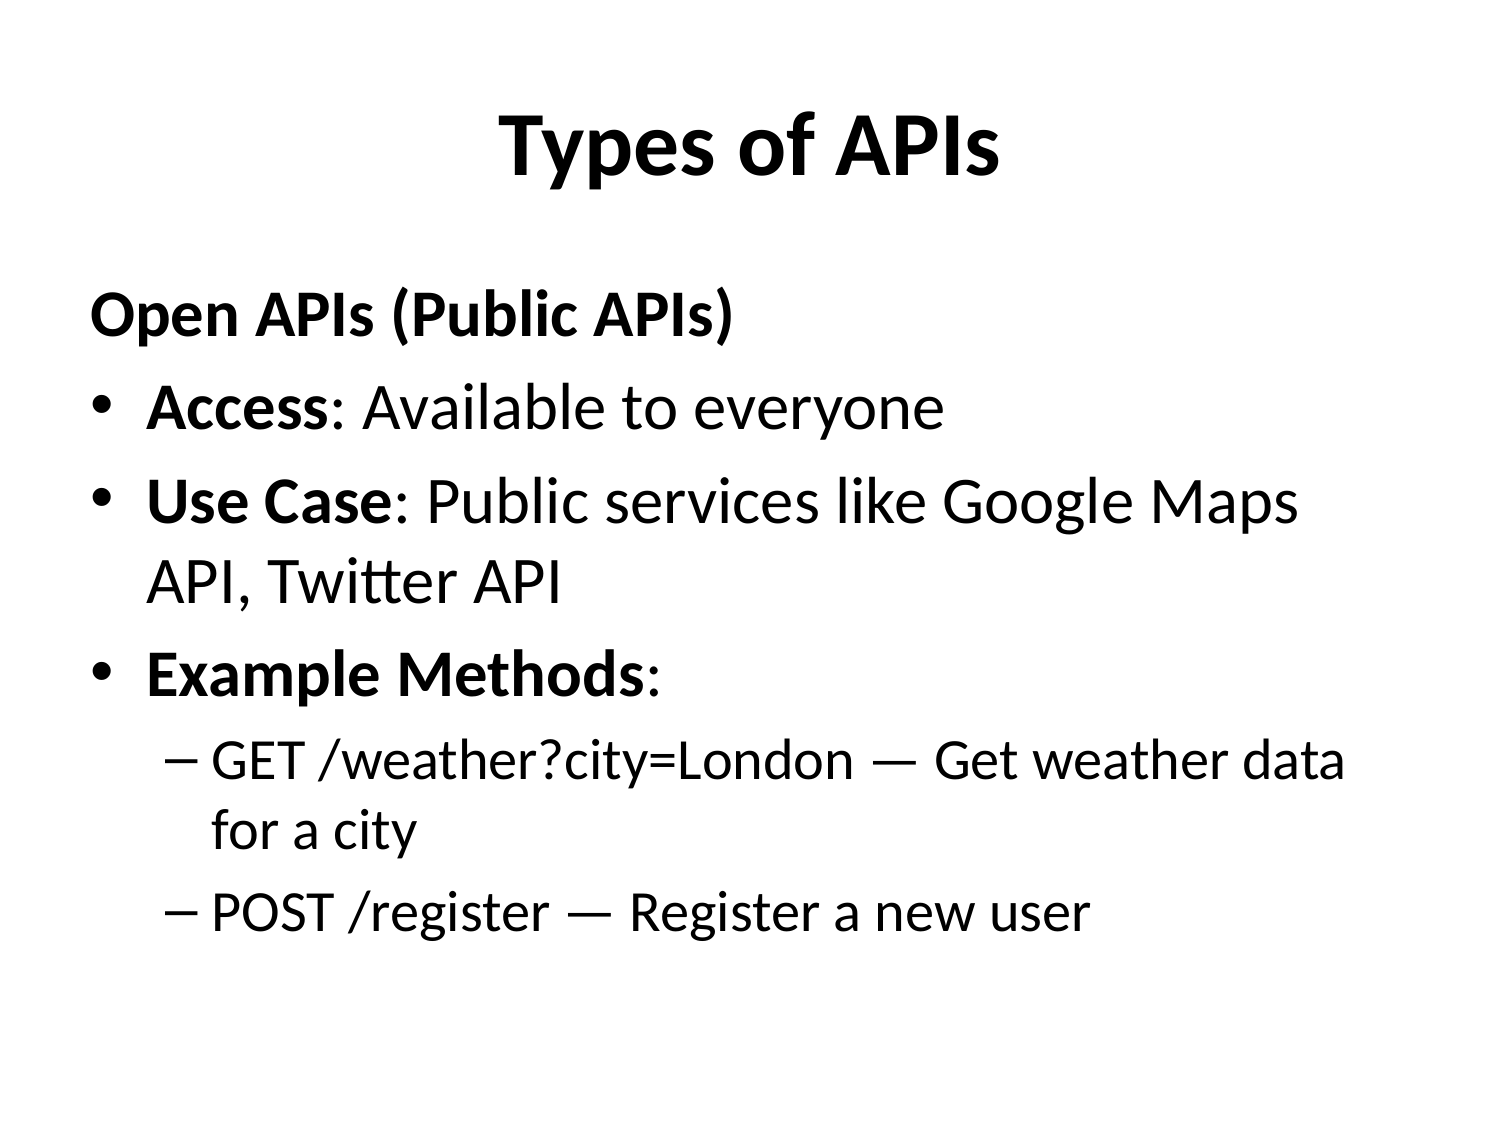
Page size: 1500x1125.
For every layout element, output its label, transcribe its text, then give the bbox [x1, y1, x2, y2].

list Open APIs (Public APIs) Access: Available to everyone Use Case: Public services like Google Maps API, Twitter API Example Methods: GET /weather?city=London — Get weather data for a city POST /register — Register a new user [75, 262, 1425, 1005]
title Types of APIs [75, 45, 1425, 233]
